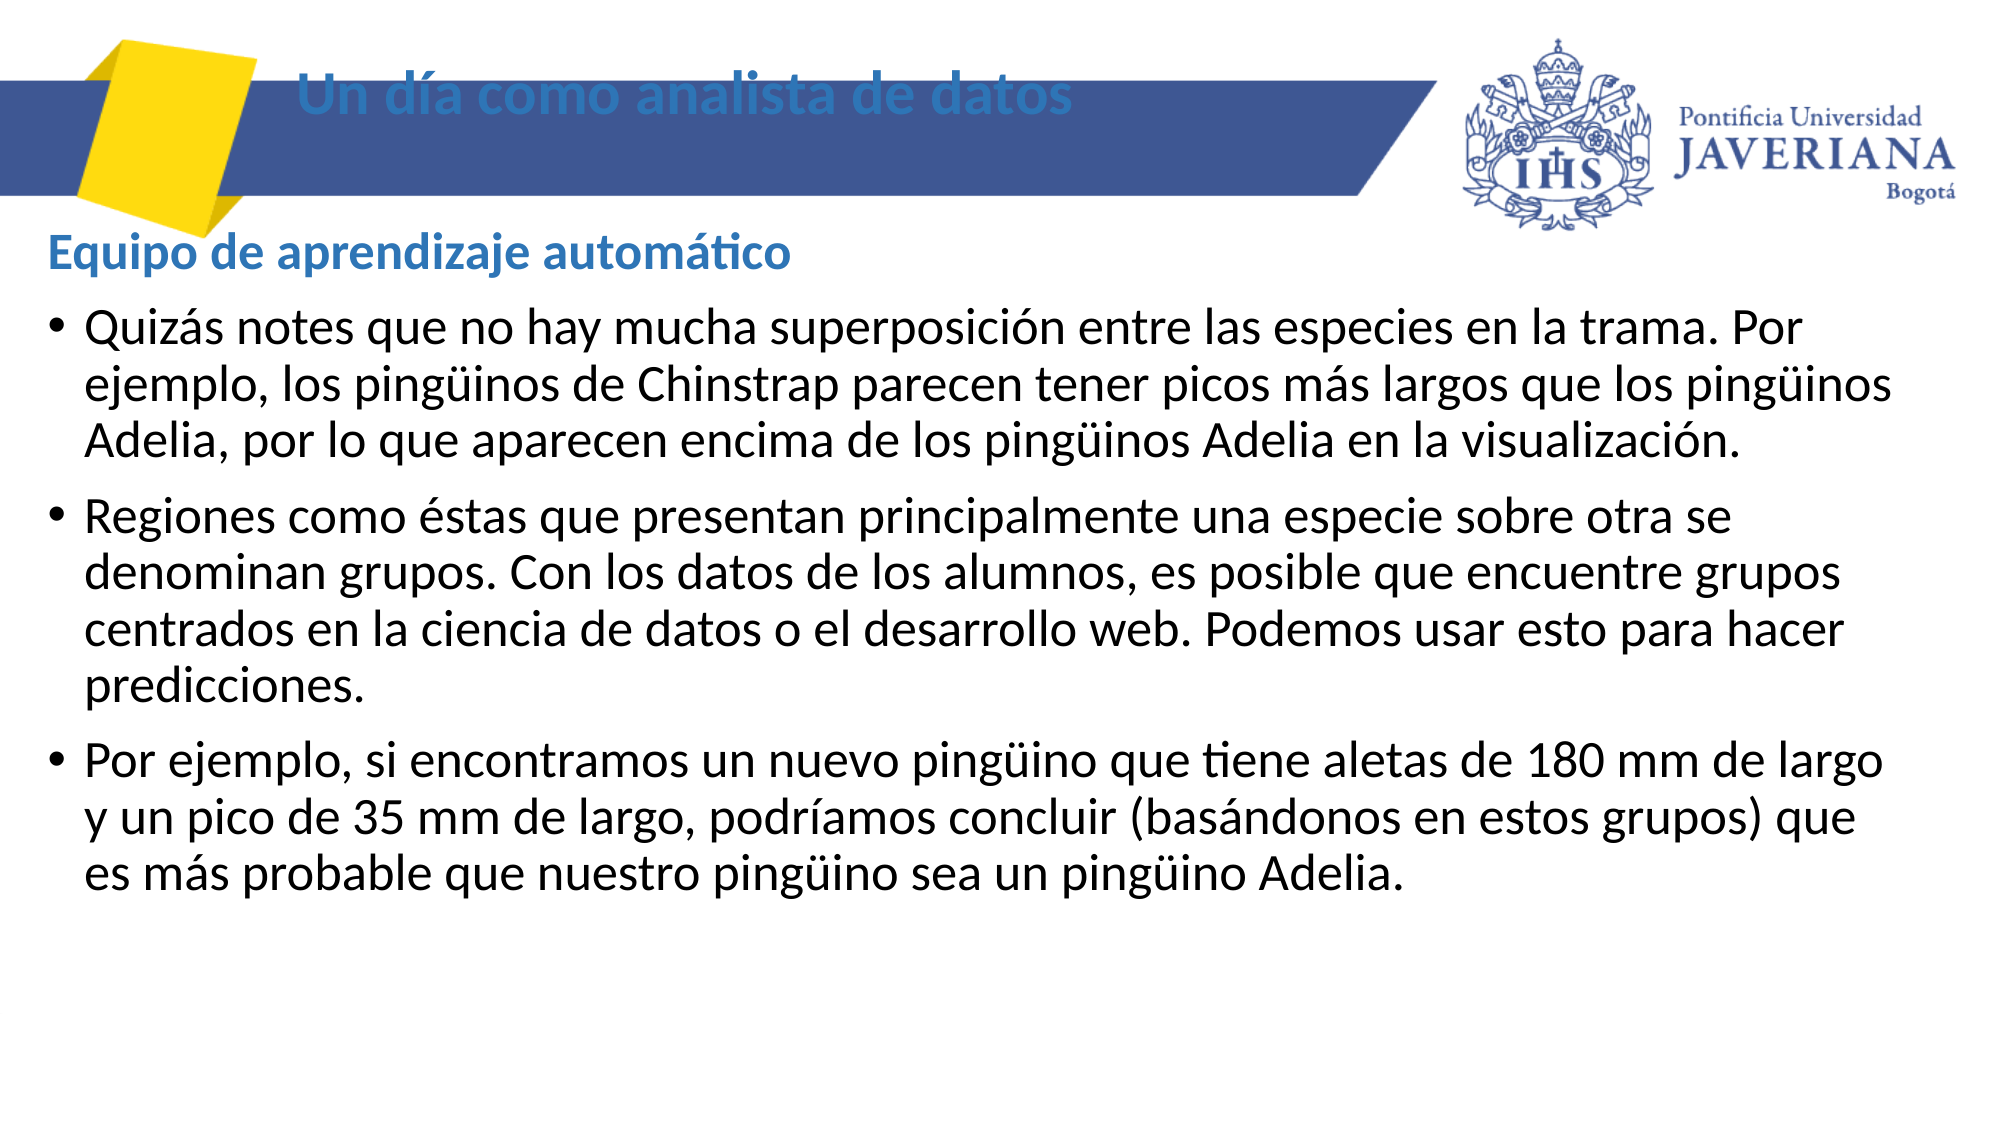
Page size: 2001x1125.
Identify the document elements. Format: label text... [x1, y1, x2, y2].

picture [0, 0, 2000, 1014]
title Un día como analista de datos [133, 47, 1237, 141]
text_box Equipo de aprendizaje automático Quizás notes que no hay mucha superposición entre las especies en la trama. Por ejemplo, los pingüinos de Chinstrap parecen tener picos más largos que los pingüinos Adelia, por lo que aparecen encima de los pingüinos Adelia en la visualización. Regiones como éstas que presentan principalmente una especie sobre otra se denominan grupos. Con los datos de los alumnos, es posible que encuentre grupos centrados en la ciencia de datos o el desarrollo web. Podemos usar esto para hacer predicciones. Por ejemplo, si encontramos un nuevo pingüino que tiene aletas de 180 mm de largo y un pico de 35 mm de largo, podríamos concluir (basándonos en estos grupos) que es más probable que nuestro pingüino sea un pingüino Adelia. [32, 216, 1923, 955]
